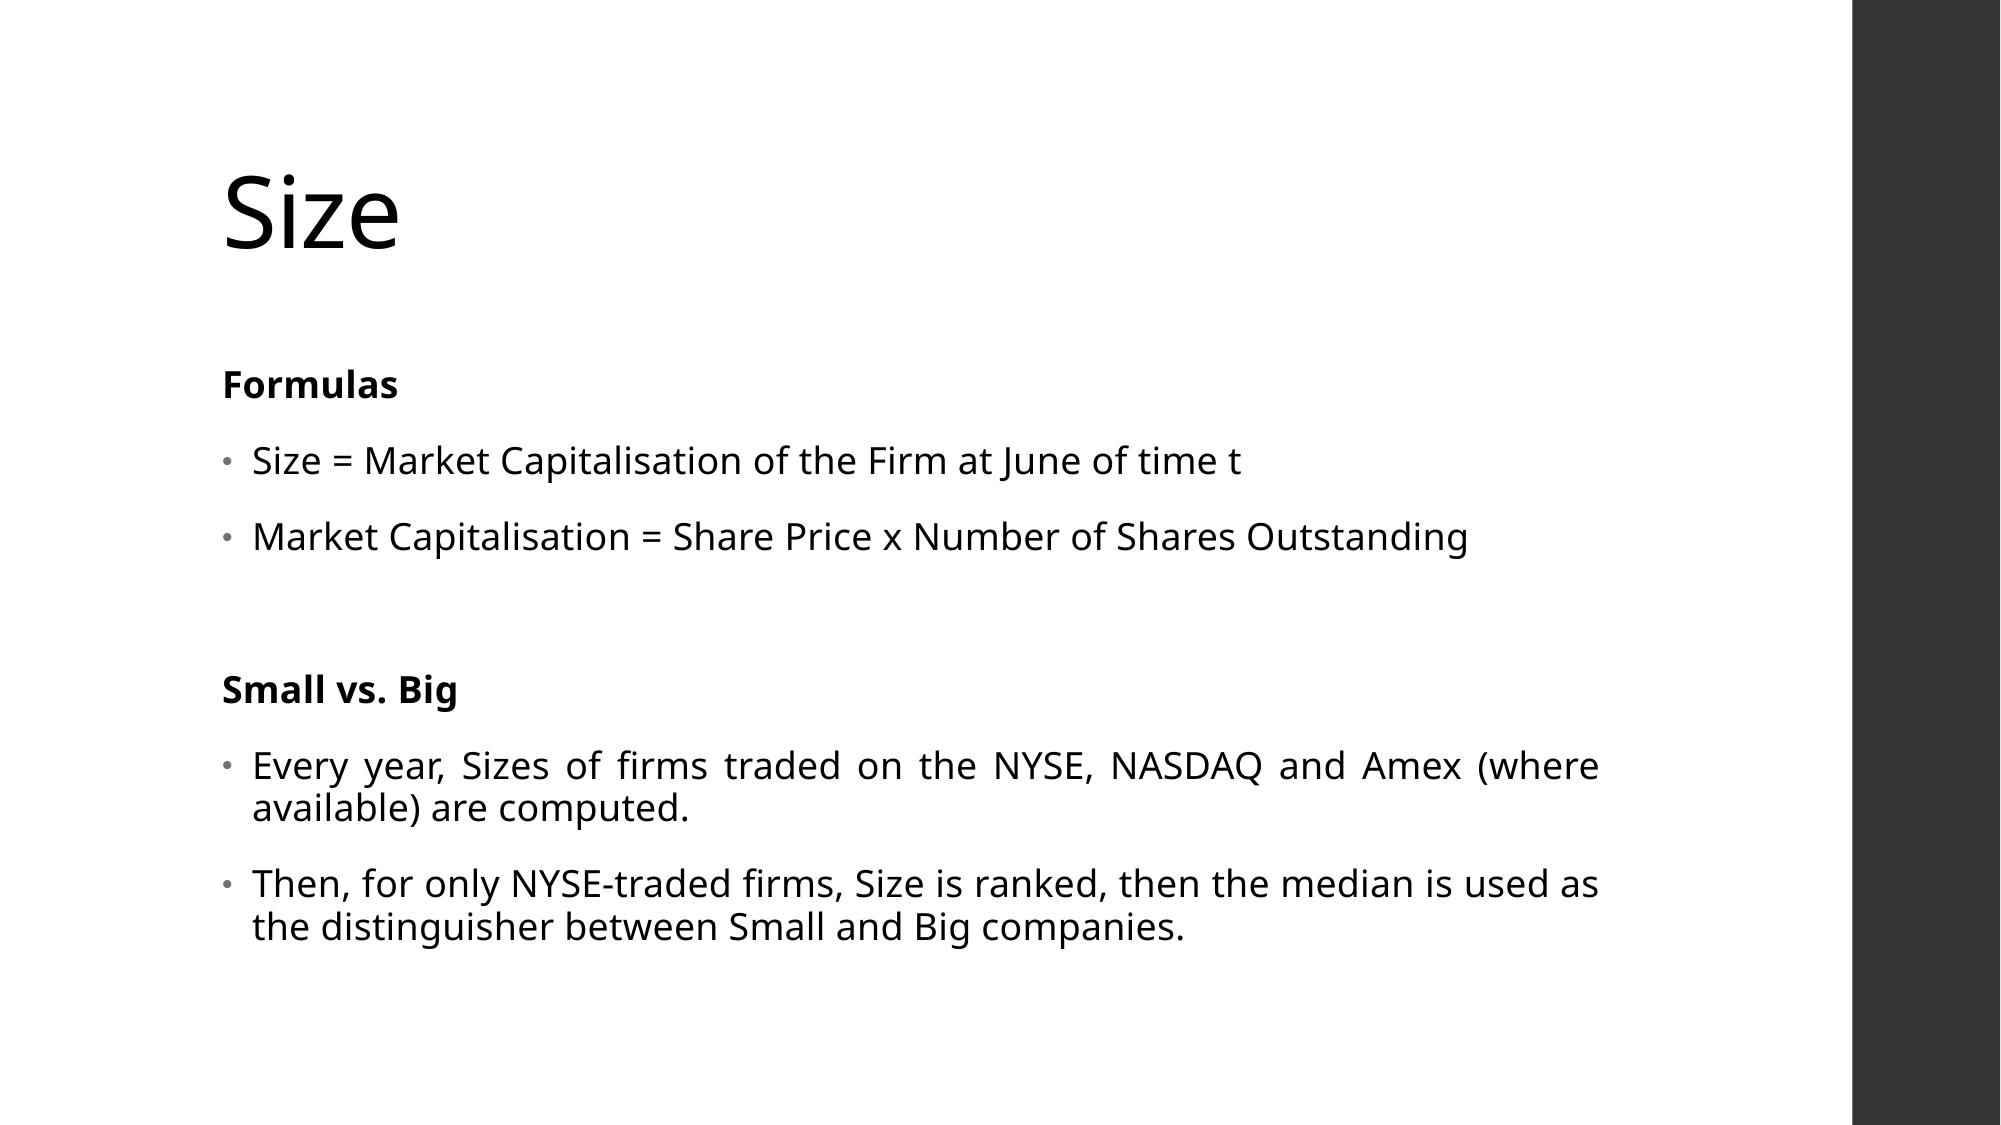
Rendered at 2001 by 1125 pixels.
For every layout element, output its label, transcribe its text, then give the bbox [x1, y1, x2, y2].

list Formulas Size = Market Capitalisation of the Firm at June of time t Market Capitalisation = Share Price x Number of Shares Outstanding Small vs. Big Every year, Sizes of firms traded on the NYSE, NASDAQ and Amex (where available) are computed. Then, for only NYSE-traded firms, Size is ranked, then the median is used as the distinguisher between Small and Big companies. [206, 299, 1617, 1014]
title Size [206, 60, 1797, 278]
